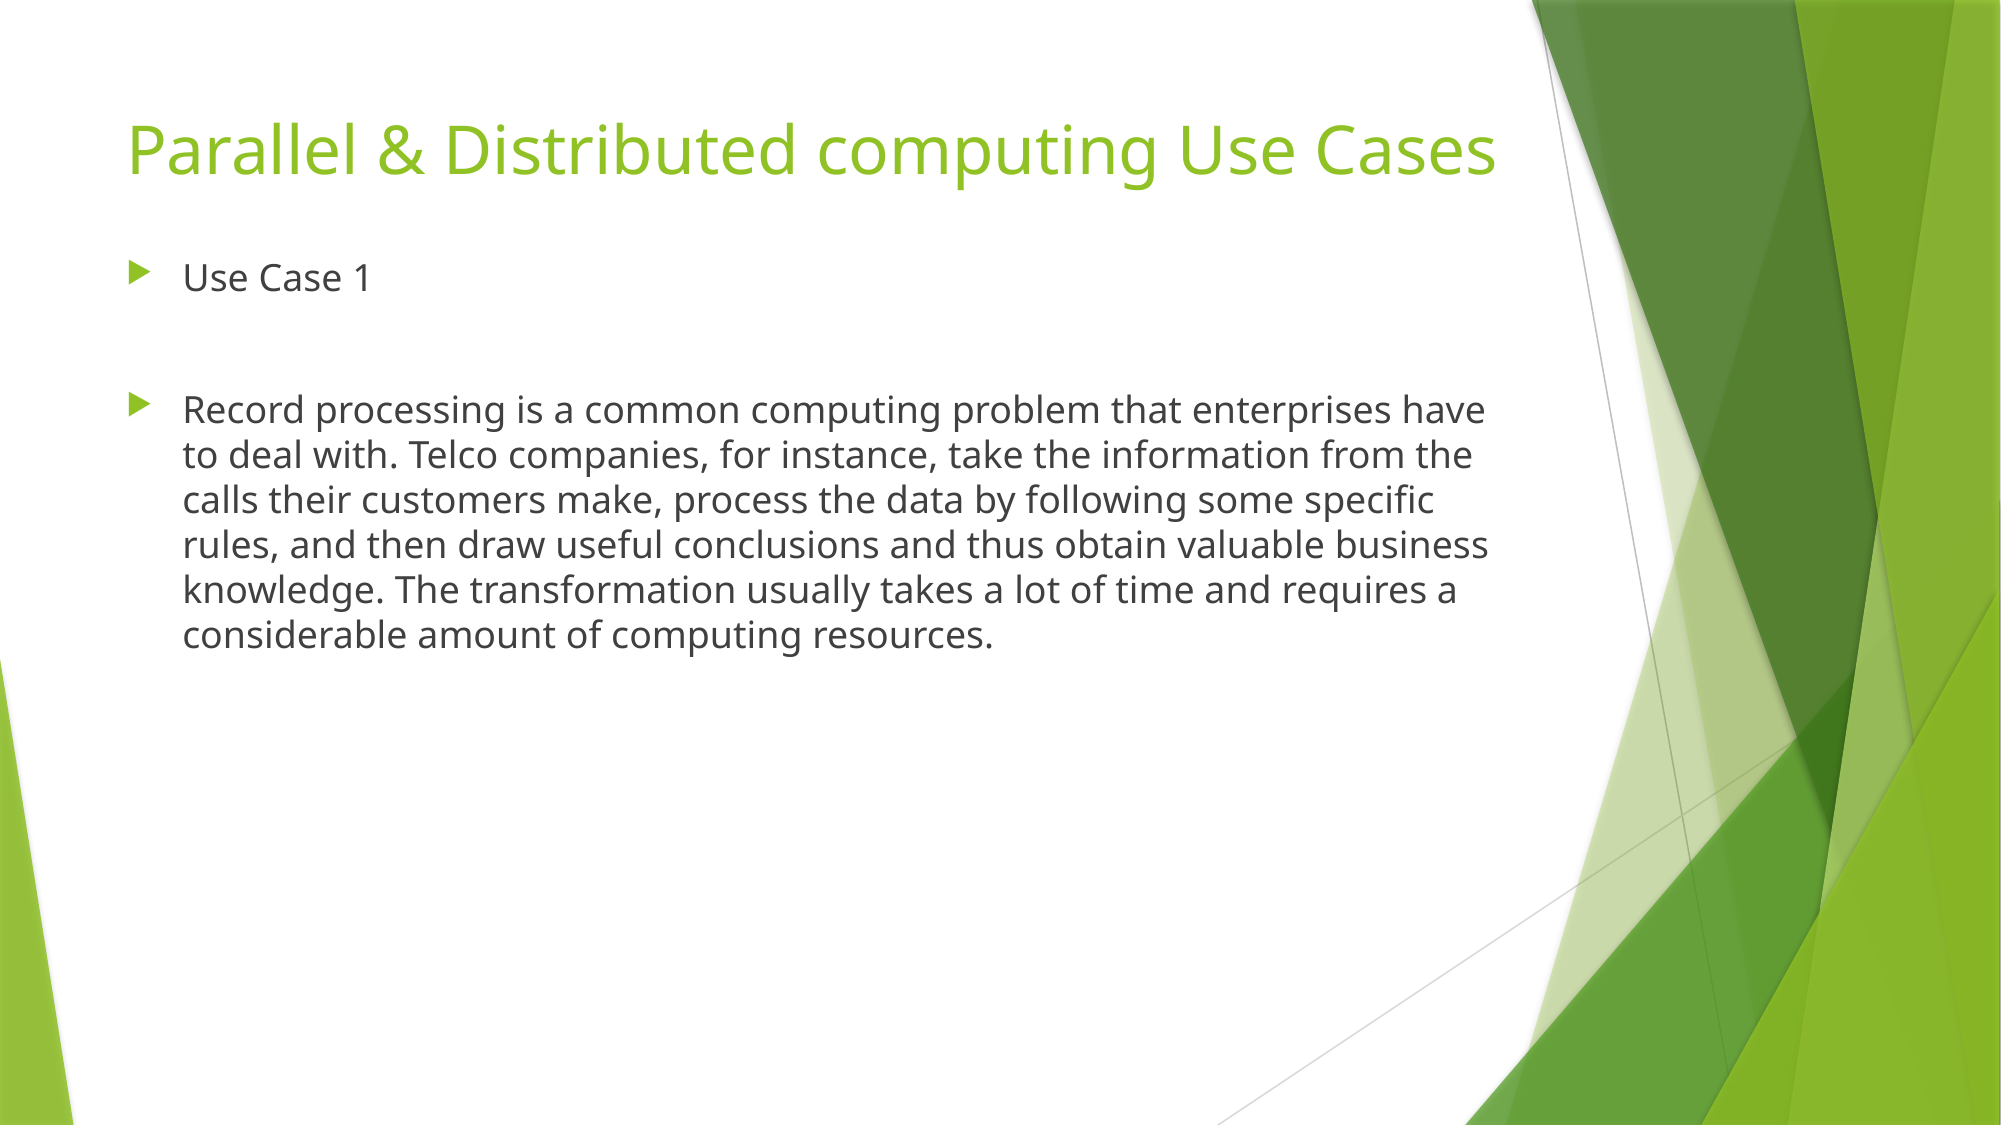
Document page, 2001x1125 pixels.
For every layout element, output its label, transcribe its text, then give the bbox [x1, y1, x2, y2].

title Parallel & Distributed computing Use Cases [111, 99, 1522, 215]
list Use Case 1 Record processing is a common computing problem that enterprises have to deal with. Telco companies, for instance, take the information from the calls their customers make, process the data by following some specific rules, and then draw useful conclusions and thus obtain valuable business knowledge. The transformation usually takes a lot of time and requires a considerable amount of computing resources. [111, 246, 1522, 992]
